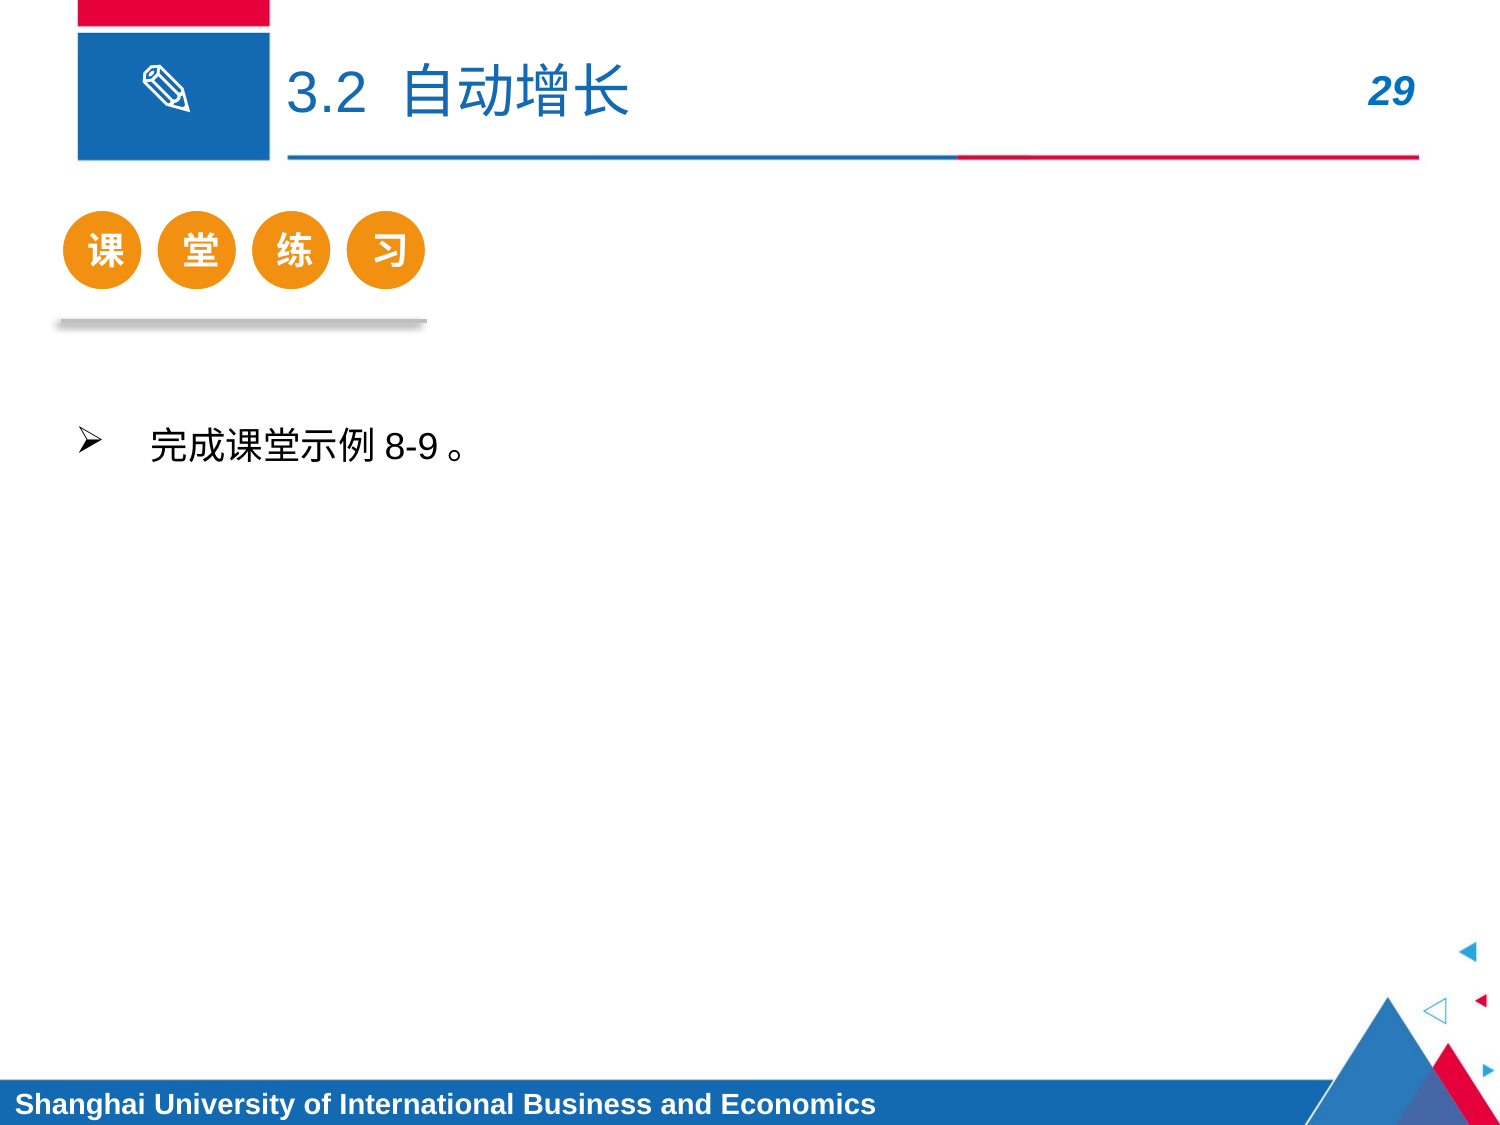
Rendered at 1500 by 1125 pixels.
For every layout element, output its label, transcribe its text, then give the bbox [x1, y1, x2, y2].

picture [0, 0, 1500, 1125]
text_box 完成课堂示例8-9。 [60, 392, 1418, 475]
title 3.2 自动增长 [271, 25, 1095, 153]
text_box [60, 208, 428, 292]
